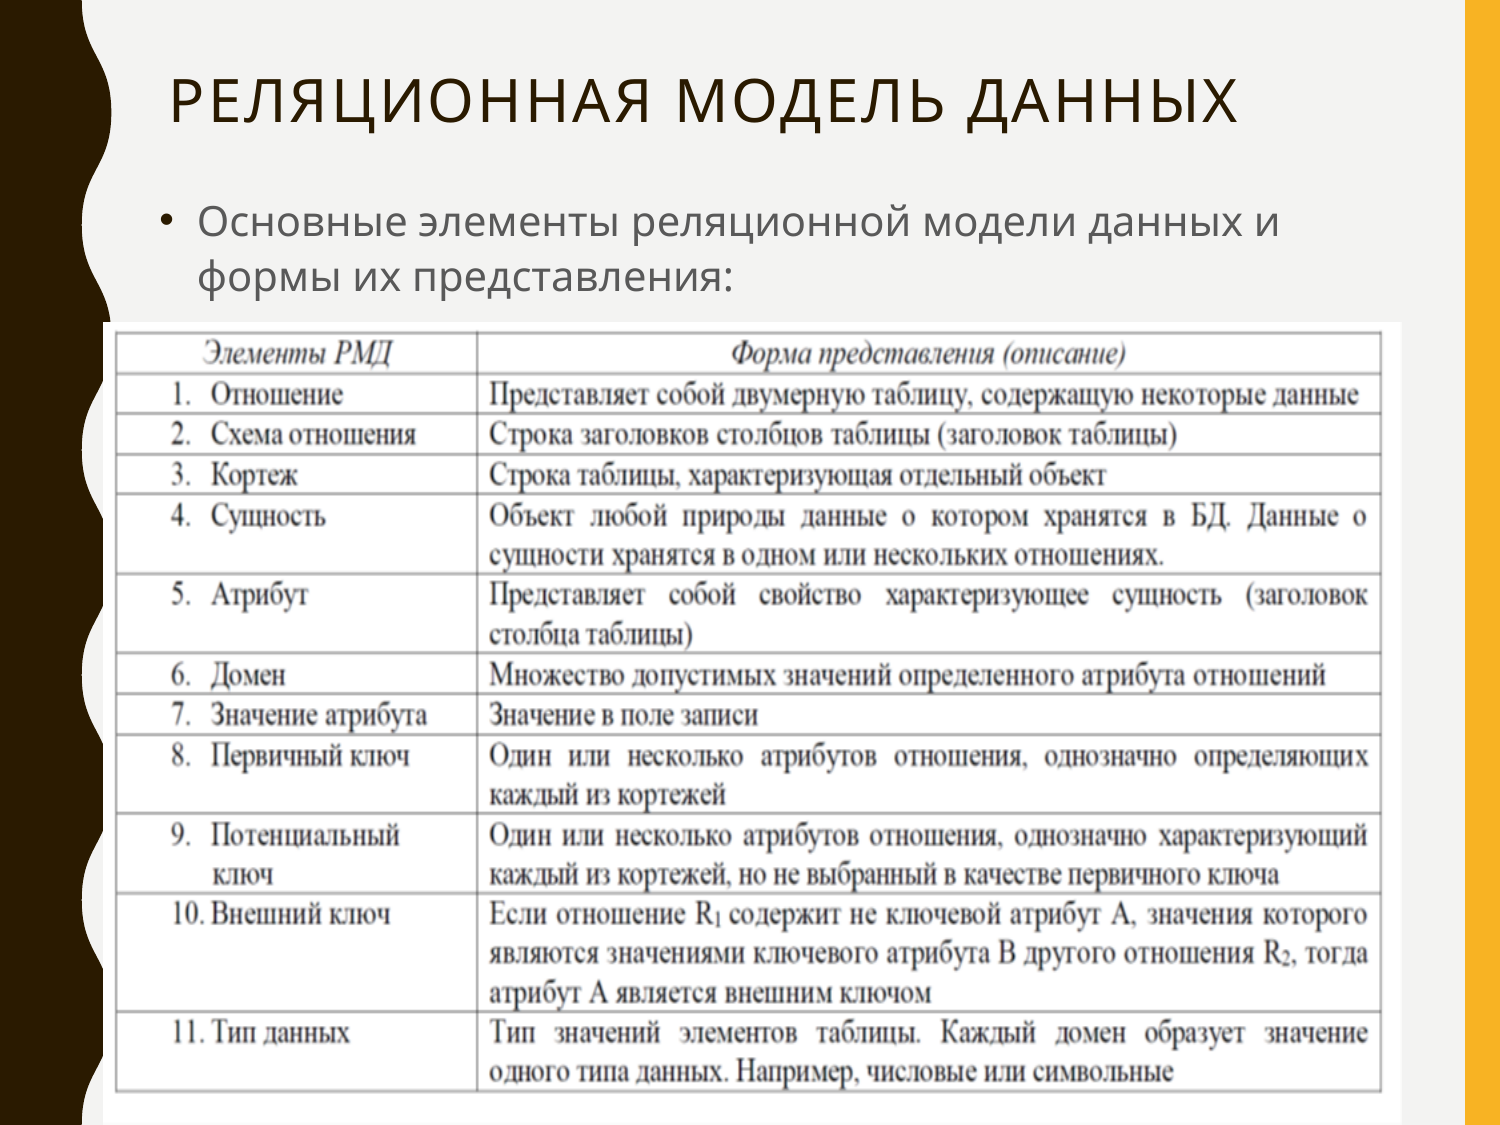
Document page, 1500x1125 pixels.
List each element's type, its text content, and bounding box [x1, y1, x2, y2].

picture [103, 322, 1402, 1125]
title Реляционная модель данных [154, 62, 1407, 182]
list Основные элементы реляционной модели данных и формы их представления: [144, 181, 1397, 322]
